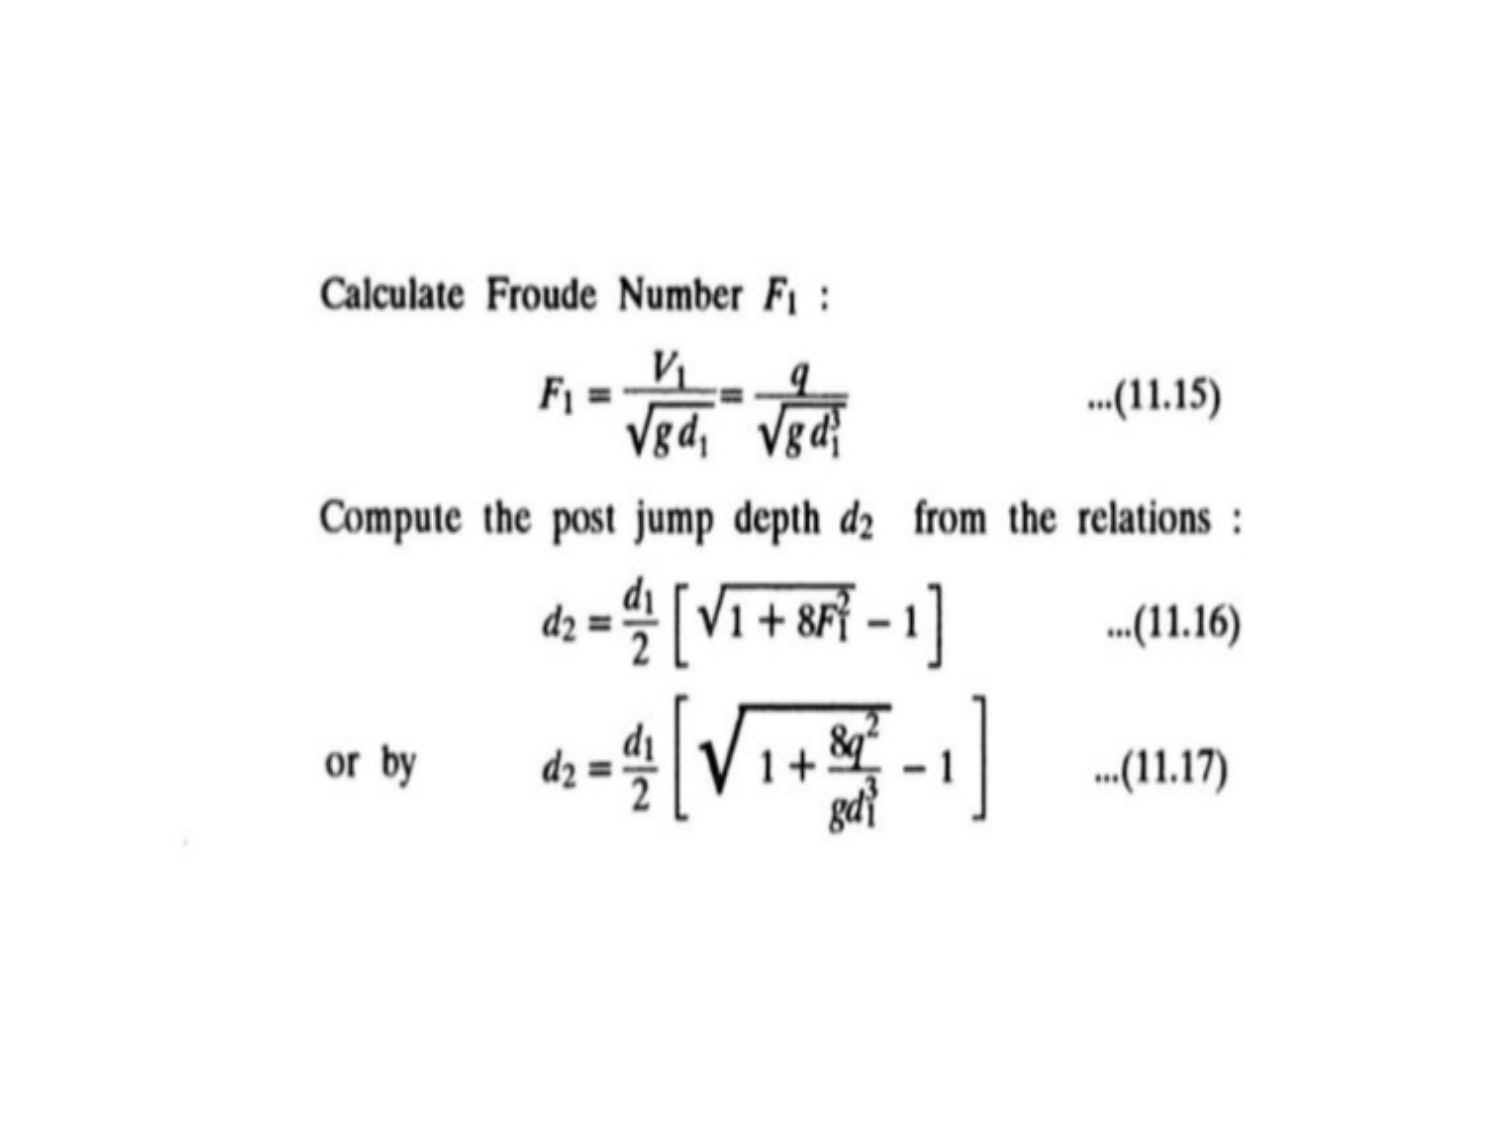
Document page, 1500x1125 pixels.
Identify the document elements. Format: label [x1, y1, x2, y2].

list [137, 124, 1401, 1013]
